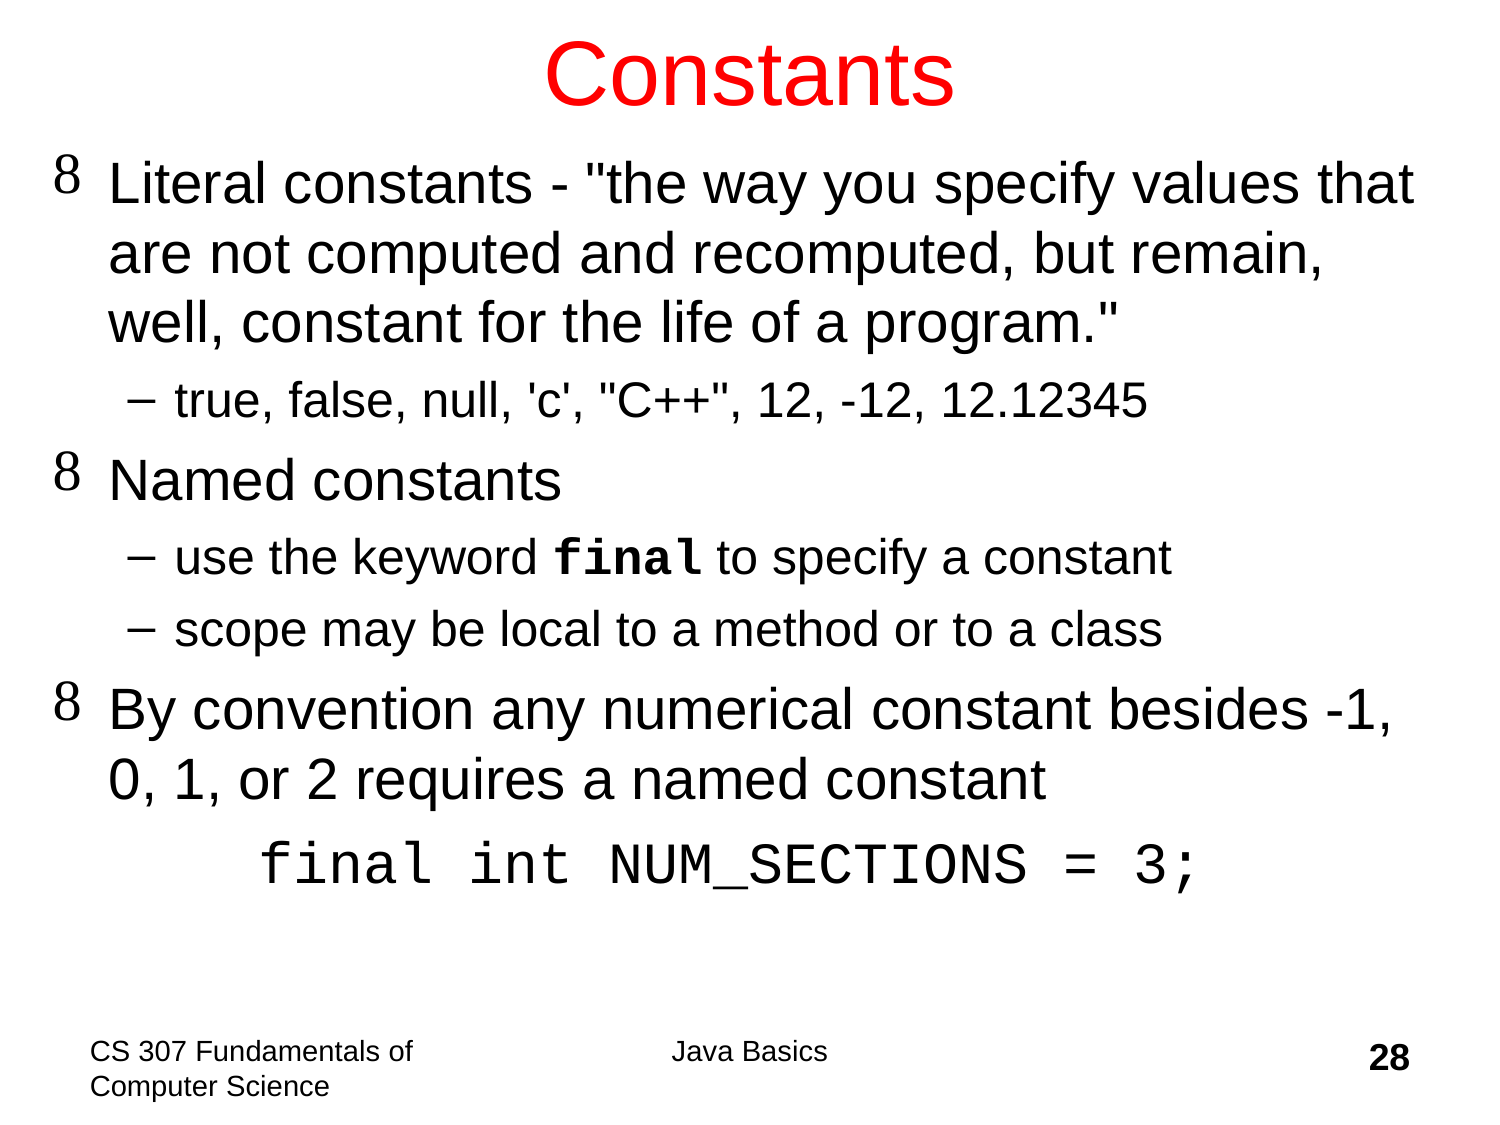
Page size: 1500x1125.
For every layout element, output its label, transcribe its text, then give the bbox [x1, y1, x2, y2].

list Literal constants - "the way you specify values that are not computed and recomputed, but remain, well, constant for the life of a program." true, false, null, 'c', "C++", 12, -12, 12.12345 Named constants use the keyword final to specify a constant scope may be local to a method or to a class By convention any numerical constant besides -1, 0, 1, or 2 requires a named constant final int NUM_SECTIONS = 3; [37, 137, 1463, 1038]
text_box <number> [1112, 1038, 1425, 1100]
text_box Java Basics [462, 1038, 1038, 1100]
title Constants [112, 0, 1388, 137]
text_box CS 307 Fundamentals of Computer Science [74, 1038, 450, 1100]
